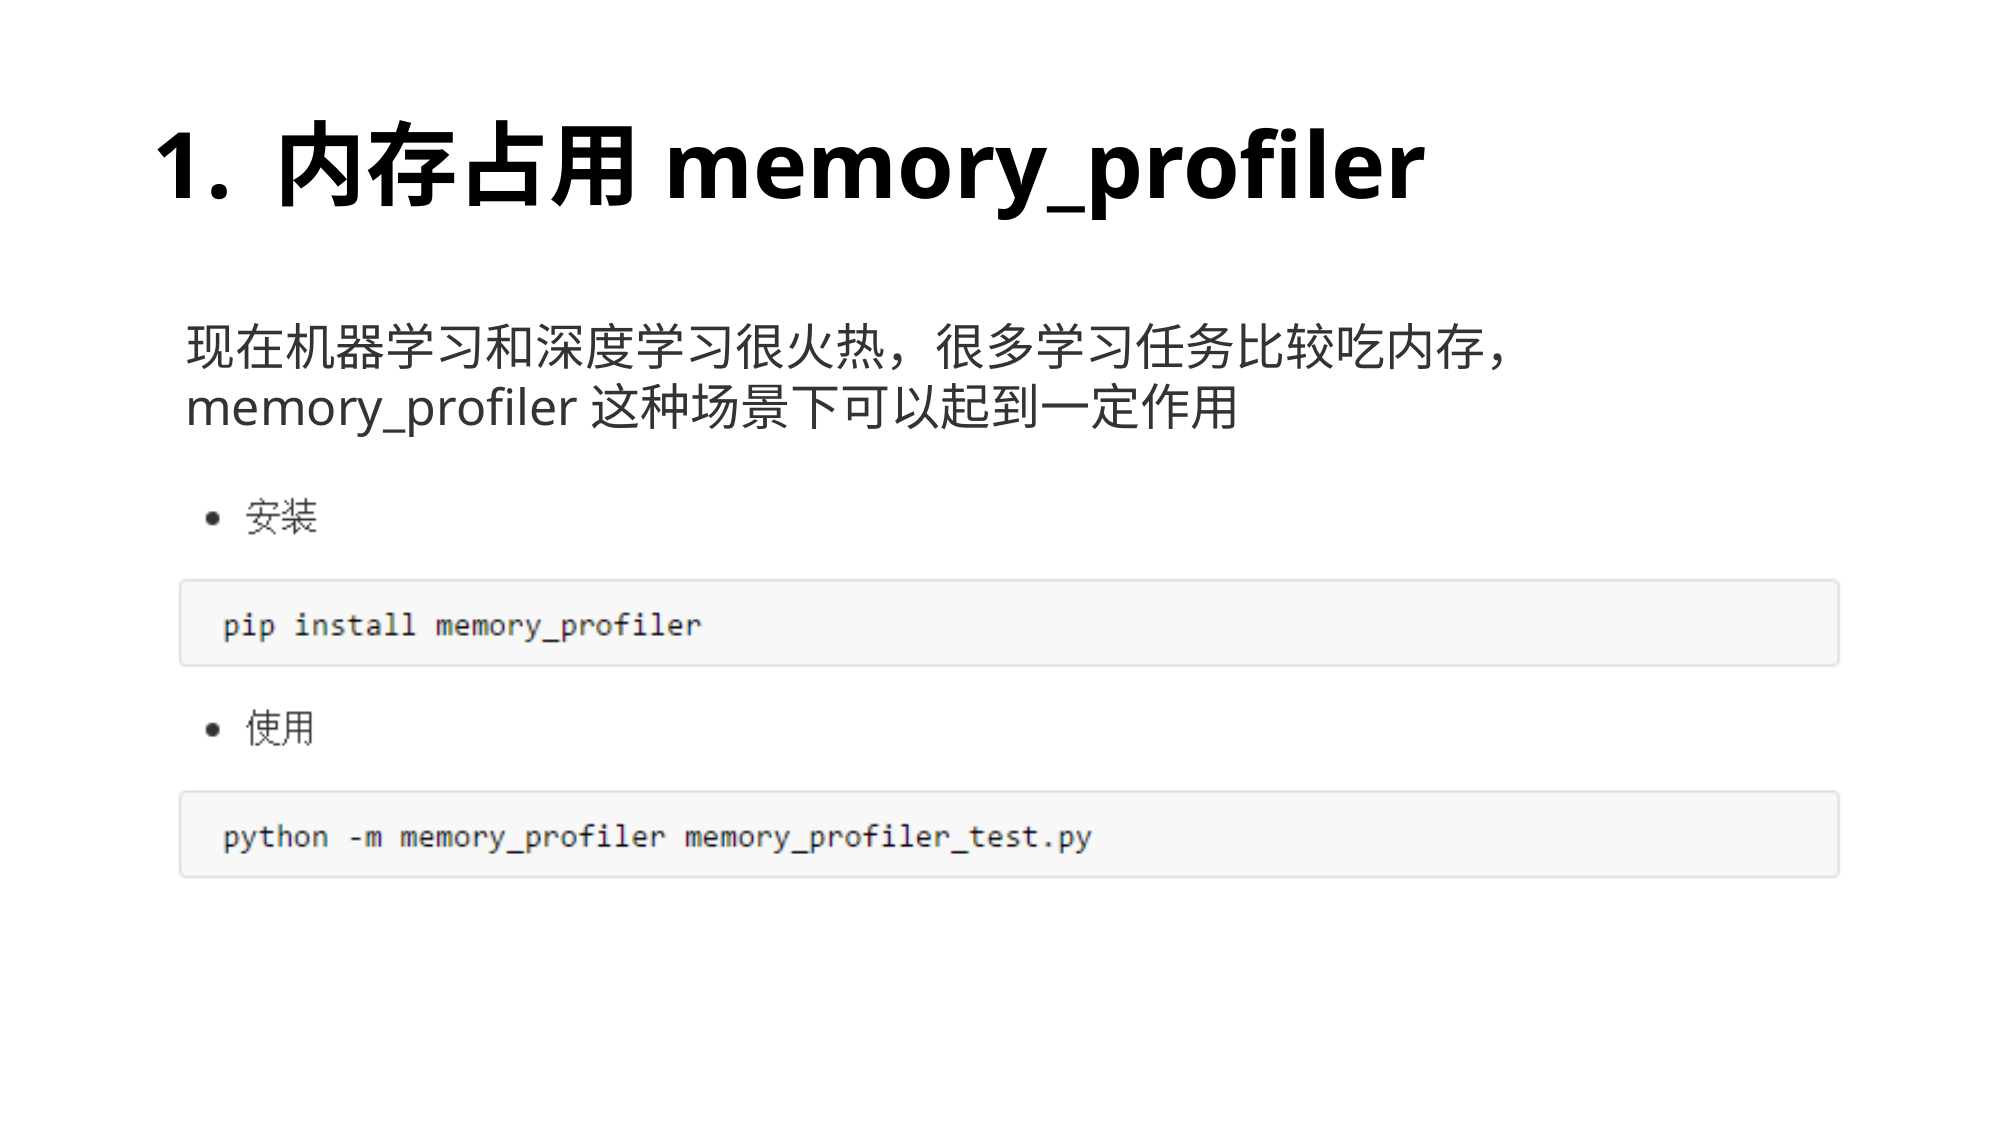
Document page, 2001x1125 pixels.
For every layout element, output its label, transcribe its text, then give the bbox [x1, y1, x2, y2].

picture [137, 474, 1919, 899]
text_box 现在机器学习和深度学习很火热，很多学习任务比较吃内存，memory_profiler这种场景下可以起到一定作用 [170, 307, 1604, 443]
title 内存占用memory_profiler [137, 59, 1863, 278]
